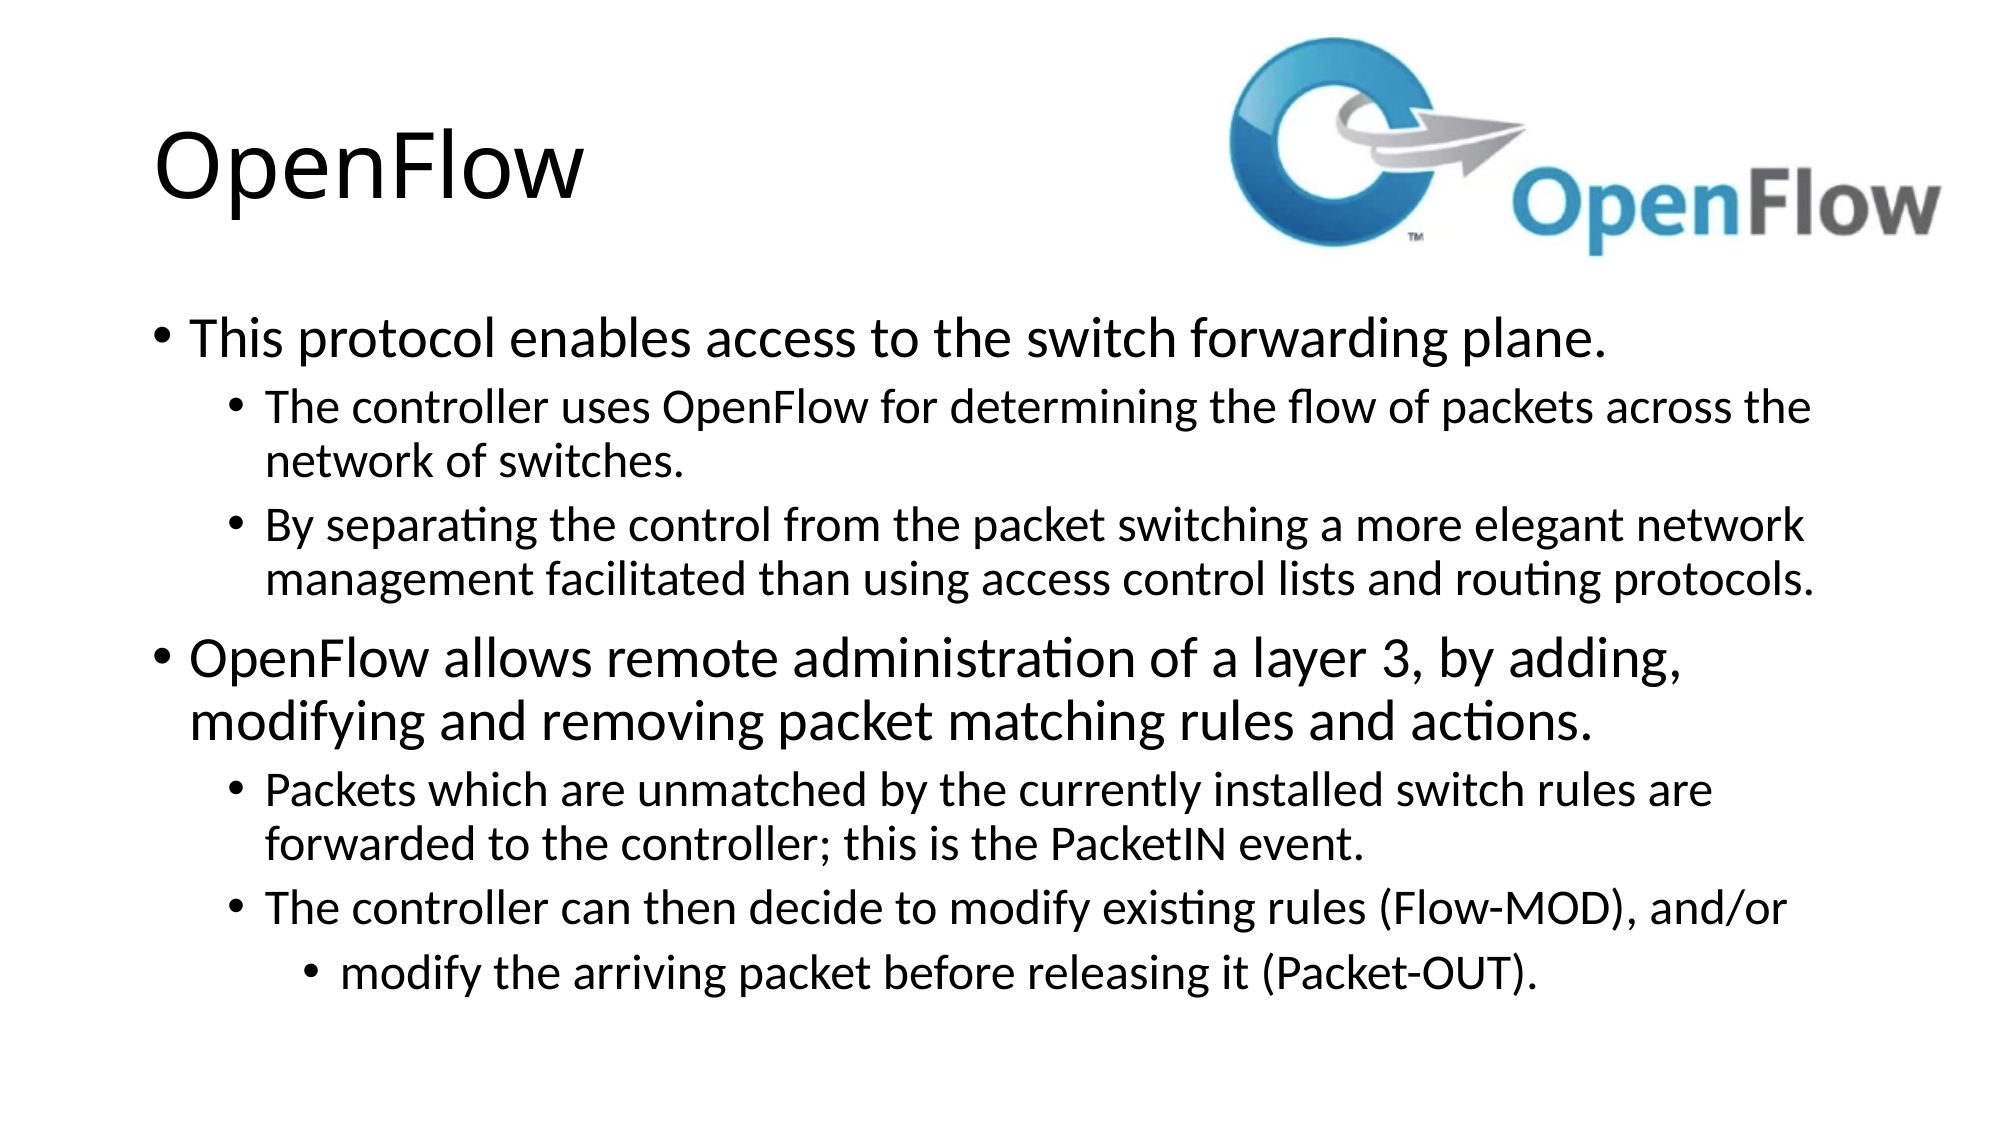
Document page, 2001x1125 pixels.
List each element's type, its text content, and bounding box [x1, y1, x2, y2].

title OpenFlow [137, 59, 1863, 278]
picture [1225, 37, 1945, 264]
list This protocol enables access to the switch forwarding plane. The controller uses OpenFlow for determining the flow of packets across the network of switches. By separating the control from the packet switching a more elegant network management facilitated than using access control lists and routing protocols. OpenFlow allows remote administration of a layer 3, by adding, modifying and removing packet matching rules and actions. Packets which are unmatched by the currently installed switch rules are forwarded to the controller; this is the PacketIN event. The controller can then decide to modify existing rules (Flow-MOD), and/or modify the arriving packet before releasing it (Packet-OUT). [137, 299, 1863, 1014]
